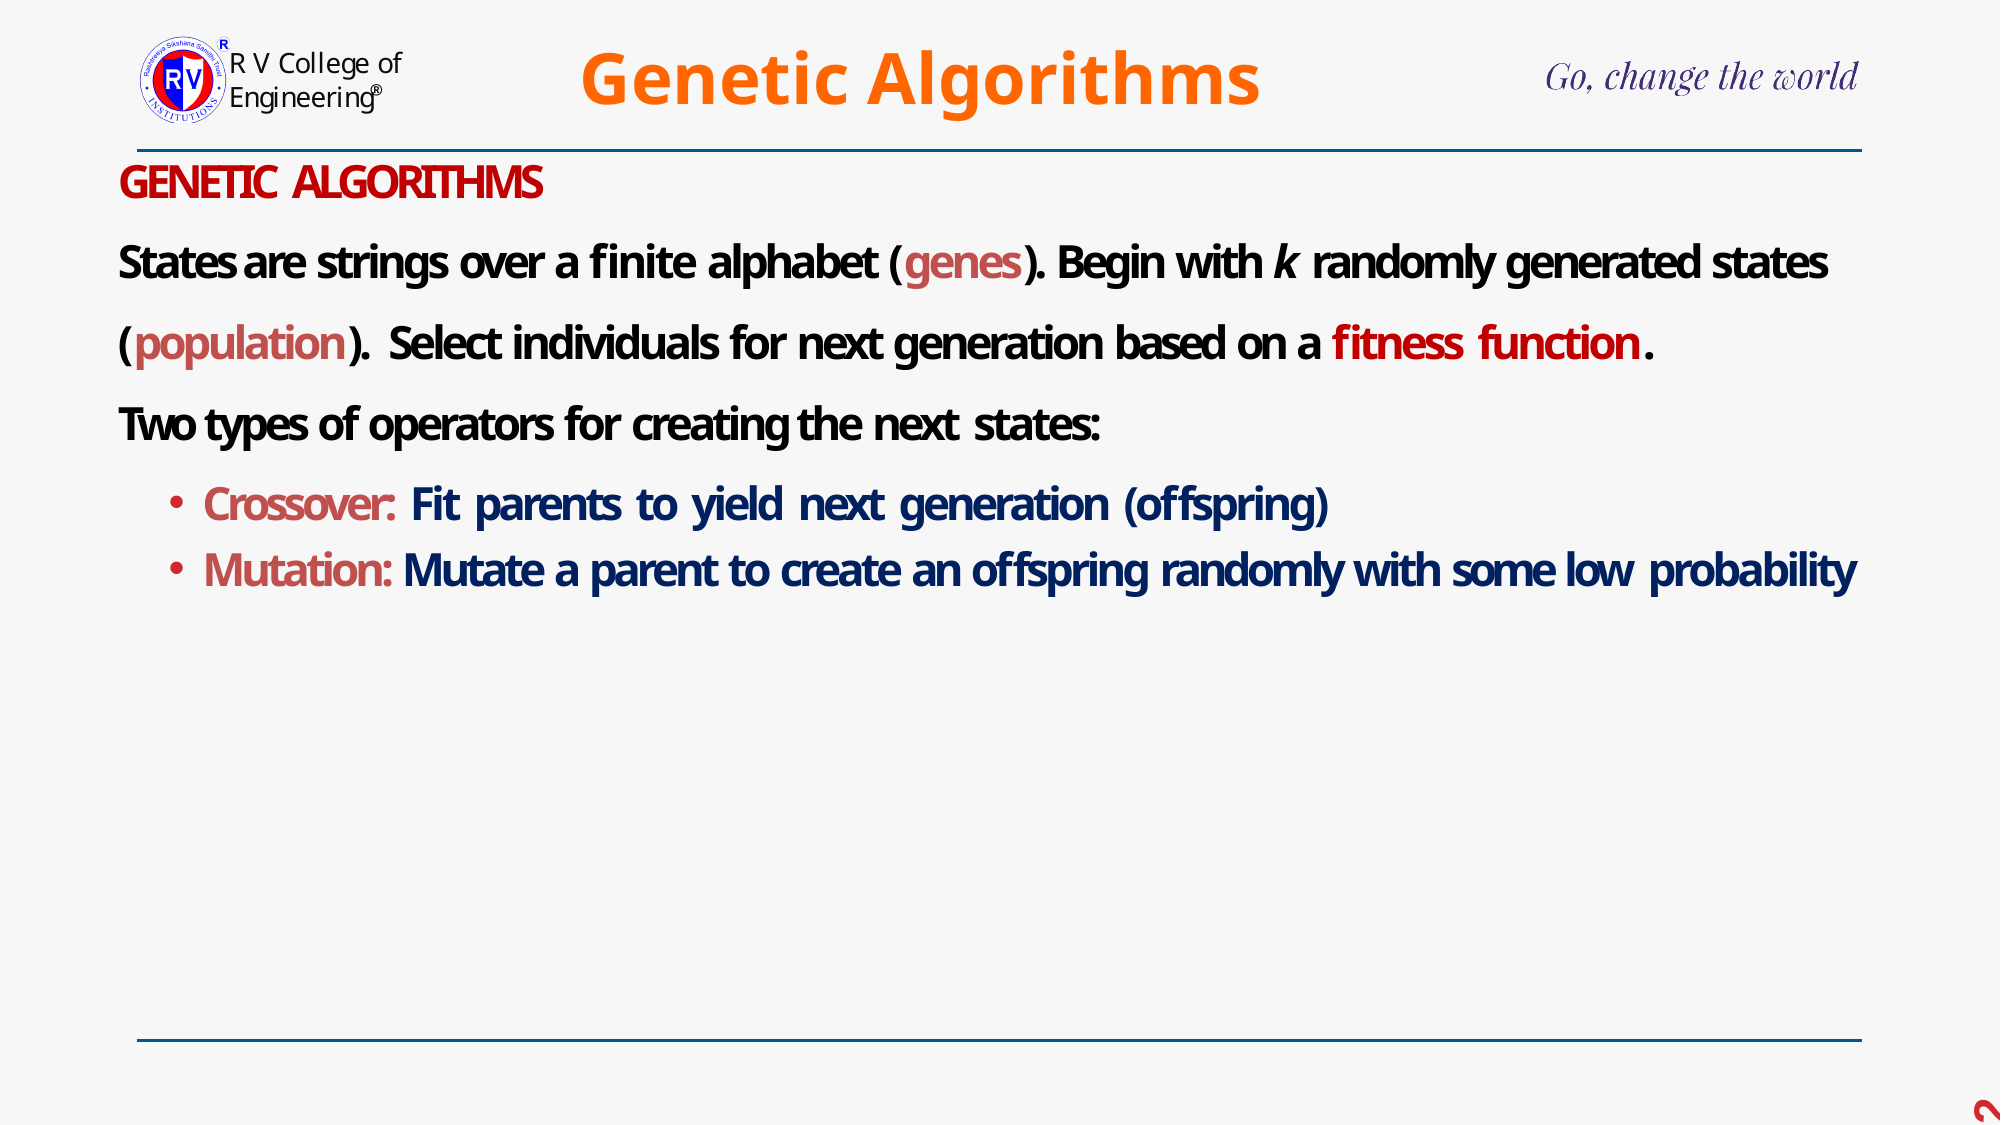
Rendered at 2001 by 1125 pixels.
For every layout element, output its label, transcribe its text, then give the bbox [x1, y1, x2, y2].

text_box 12 [1961, 1095, 2000, 1125]
text_box GENETIC ALGORITHMS States are strings over a finite alphabet (genes). Begin with k randomly generated states (population). Select individuals for next generation based on a fitness function. Two types of operators for creating the next states: Crossover: Fit parents to yield next generation (offspring) Mutation: Mutate a parent to create an offspring randomly with some low probability [115, 125, 1885, 762]
title Genetic Algorithms [80, 20, 1762, 144]
picture [1762, 59, 1863, 98]
